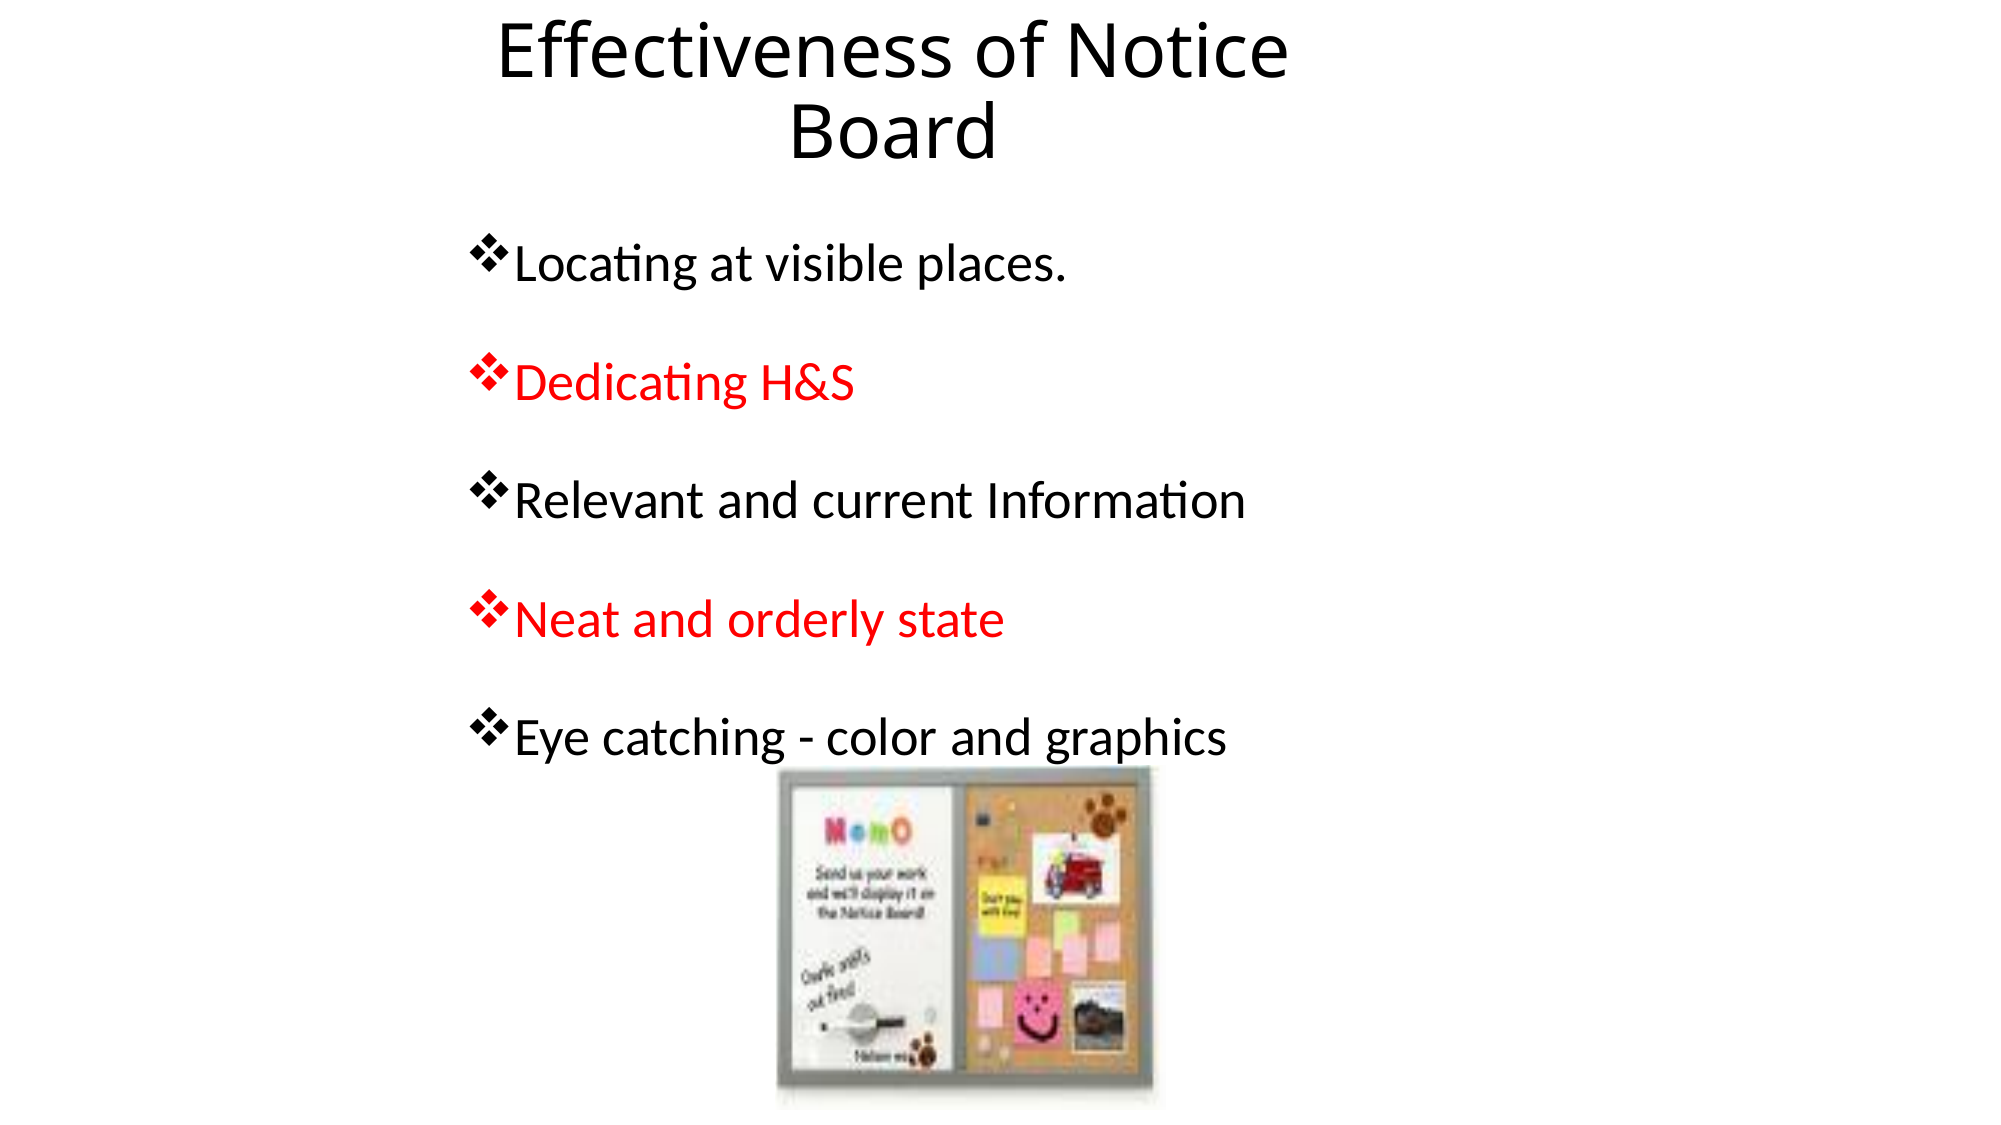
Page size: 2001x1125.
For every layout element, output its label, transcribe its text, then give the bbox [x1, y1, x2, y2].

list Locating at visible places. Dedicating H&S Relevant and current Information Neat and orderly state Eye catching - color and graphics [450, 187, 1363, 1063]
title Effectiveness of Notice Board [425, 0, 1363, 188]
picture [775, 765, 1166, 1110]
